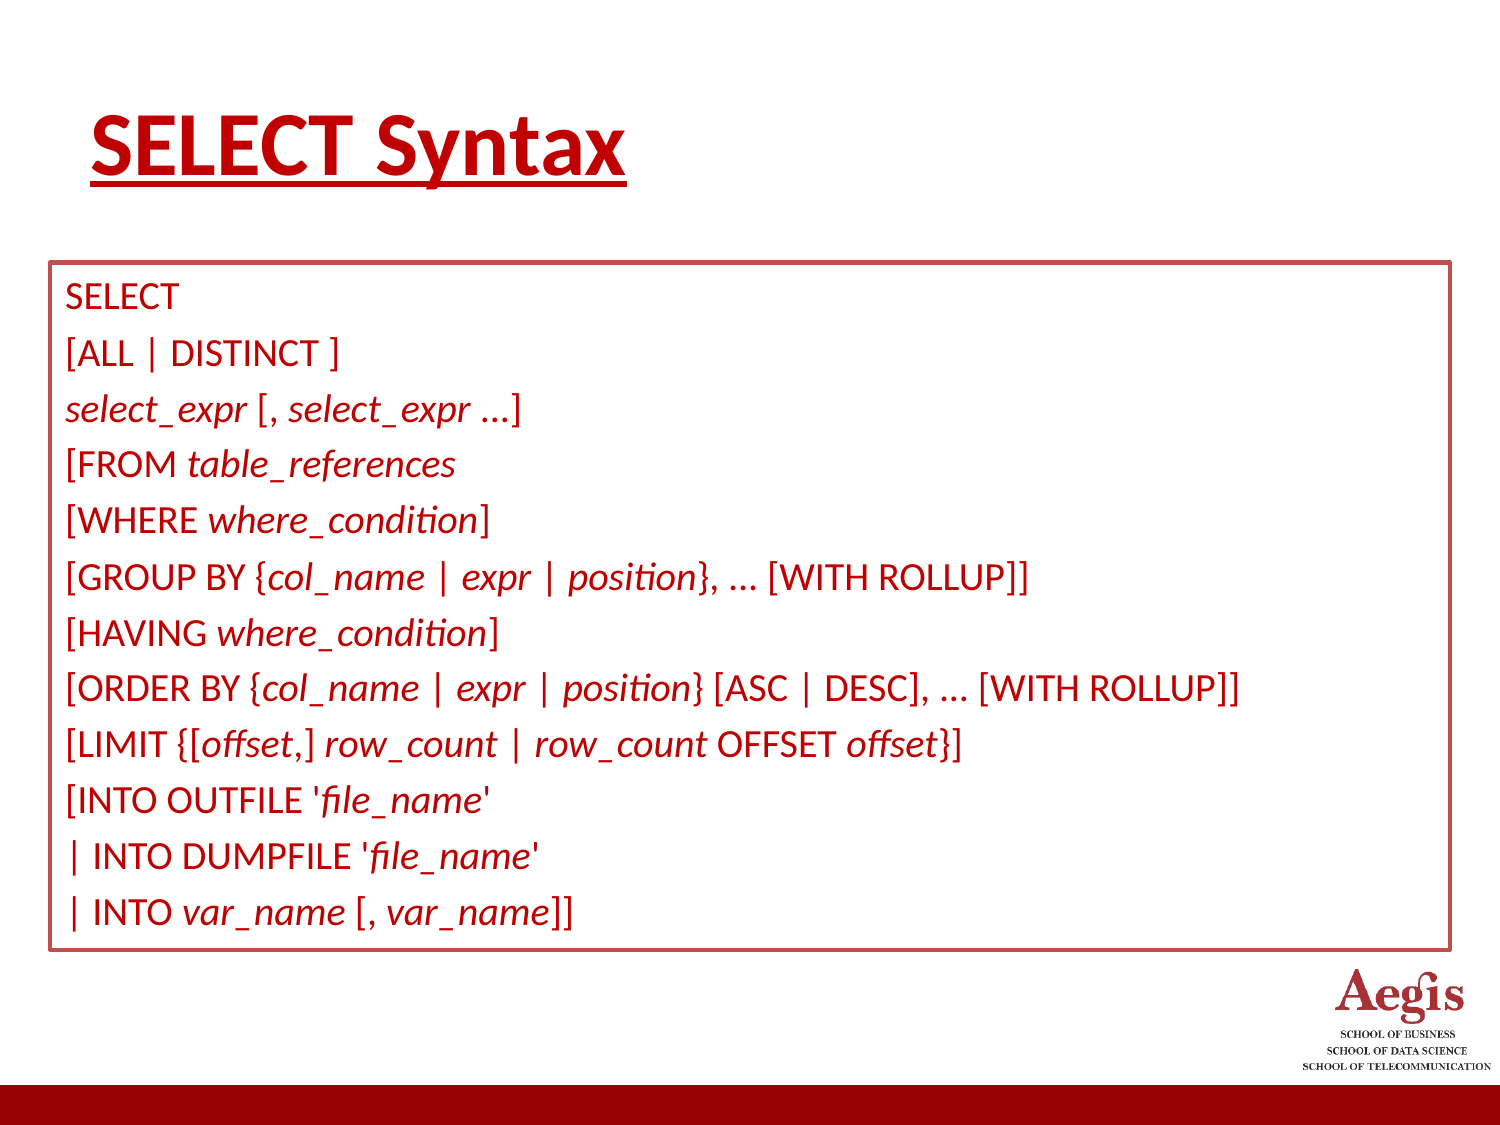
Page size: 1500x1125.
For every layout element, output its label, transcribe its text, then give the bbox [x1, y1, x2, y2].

list SELECT [ALL | DISTINCT ] select_expr [, select_expr ...] [FROM table_references [WHERE where_condition] [GROUP BY {col_name | expr | position}, ... [WITH ROLLUP]] [HAVING where_condition] [ORDER BY {col_name | expr | position} [ASC | DESC], ... [WITH ROLLUP]] [LIMIT {[offset,] row_count | row_count OFFSET offset}] [INTO OUTFILE 'file_name' | INTO DUMPFILE 'file_name' | INTO var_name [, var_name]] [48, 260, 1452, 952]
title SELECT Syntax [75, 45, 1425, 233]
picture [1303, 969, 1491, 1070]
